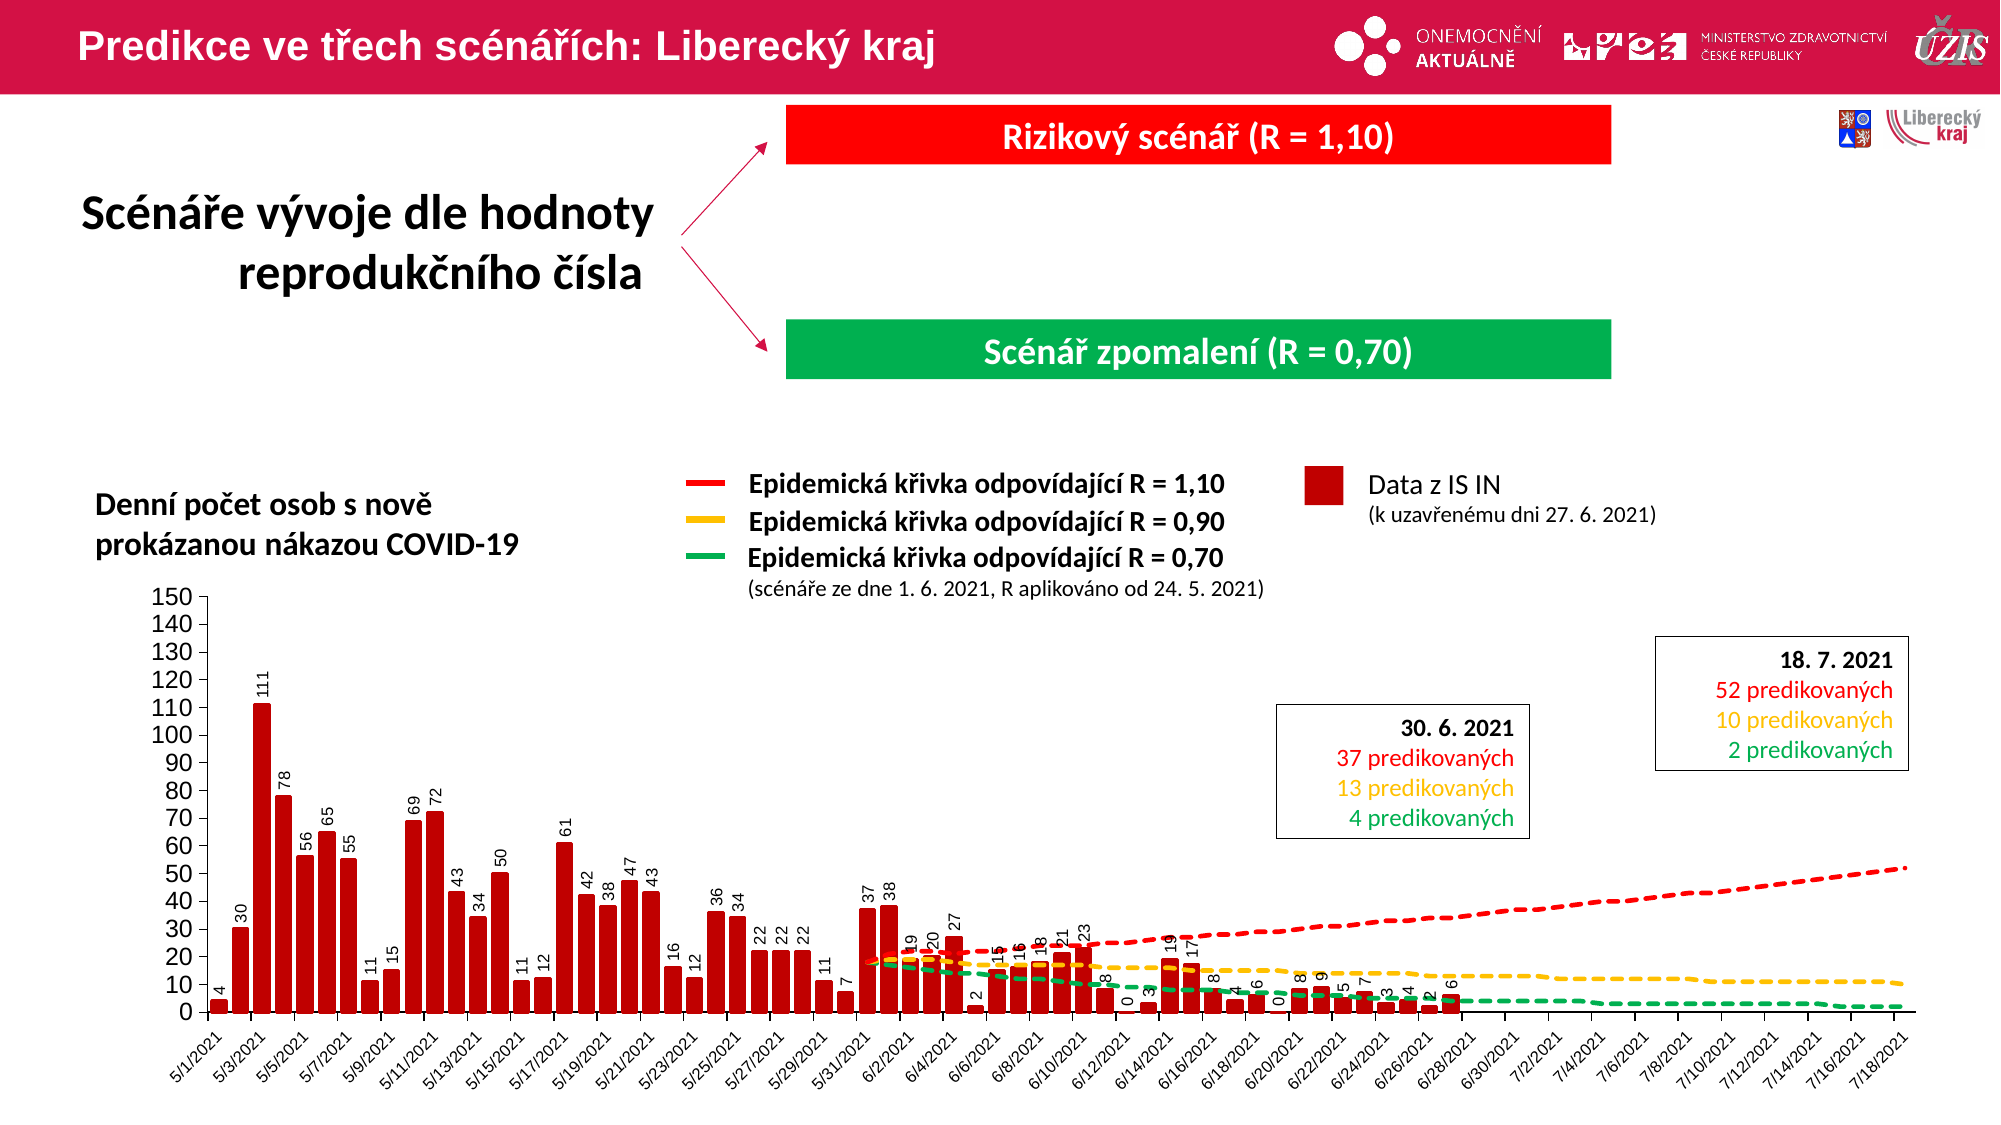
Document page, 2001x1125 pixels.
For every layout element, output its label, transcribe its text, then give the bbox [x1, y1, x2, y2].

picture [1915, 15, 1989, 66]
text_box Epidemická křivka odpovídající R = 0,90 [734, 494, 1249, 531]
text_box Epidemická křivka odpovídající R = 1,10 [734, 457, 1353, 508]
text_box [1839, 107, 1985, 149]
text_box Scénáře vývoje dle hodnoty reprodukčního čísla [35, 172, 670, 307]
text_box Epidemická křivka odpovídající R = 0,70 (scénáře ze dne 1. 6. 2021, R aplikováno od 24. 5. 2021) [732, 531, 1367, 536]
text_box Data z IS IN [1353, 457, 1612, 492]
chart [91, 536, 1954, 1120]
title Predikce ve třech scénářích: Liberecký kraj [62, 0, 1277, 95]
text_box [1303, 465, 1344, 506]
text_box Rizikový scénář (R = 1,10) [786, 104, 1612, 165]
picture [1334, 16, 1542, 76]
text_box Denní počet osob s nově prokázanou nákazou COVID-19 [80, 475, 568, 570]
text_box Scénář zpomalení (R = 0,70) [786, 319, 1612, 380]
text_box (k uzavřenému dni 27. 6. 2021) [1353, 492, 1673, 535]
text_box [681, 246, 768, 352]
picture [1563, 31, 1888, 60]
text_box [681, 141, 768, 236]
